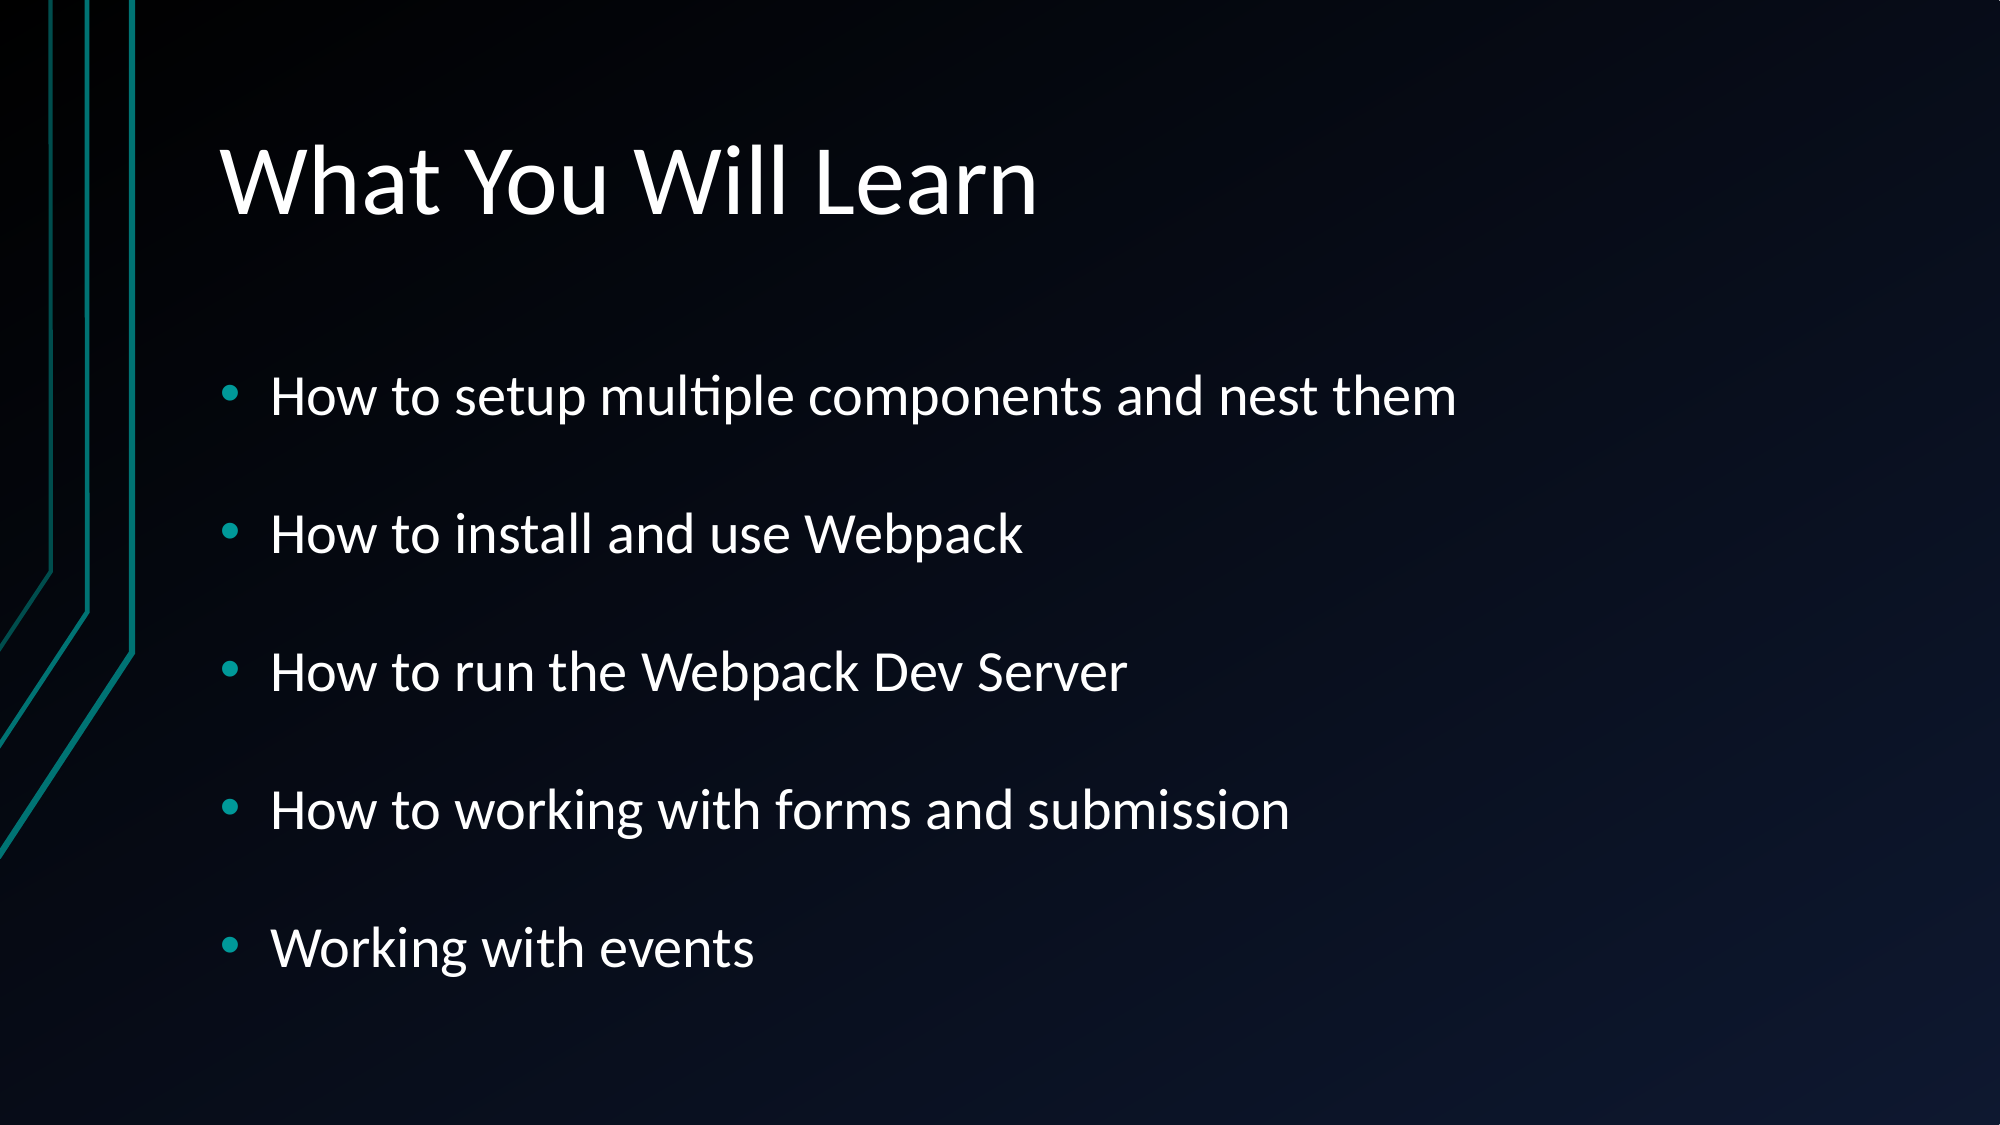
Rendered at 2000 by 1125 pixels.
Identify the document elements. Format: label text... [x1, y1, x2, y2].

list How to setup multiple components and nest them How to install and use Webpack How to run the Webpack Dev Server How to working with forms and submission Working with events [199, 312, 1750, 1045]
title What You Will Learn [199, 45, 1900, 246]
